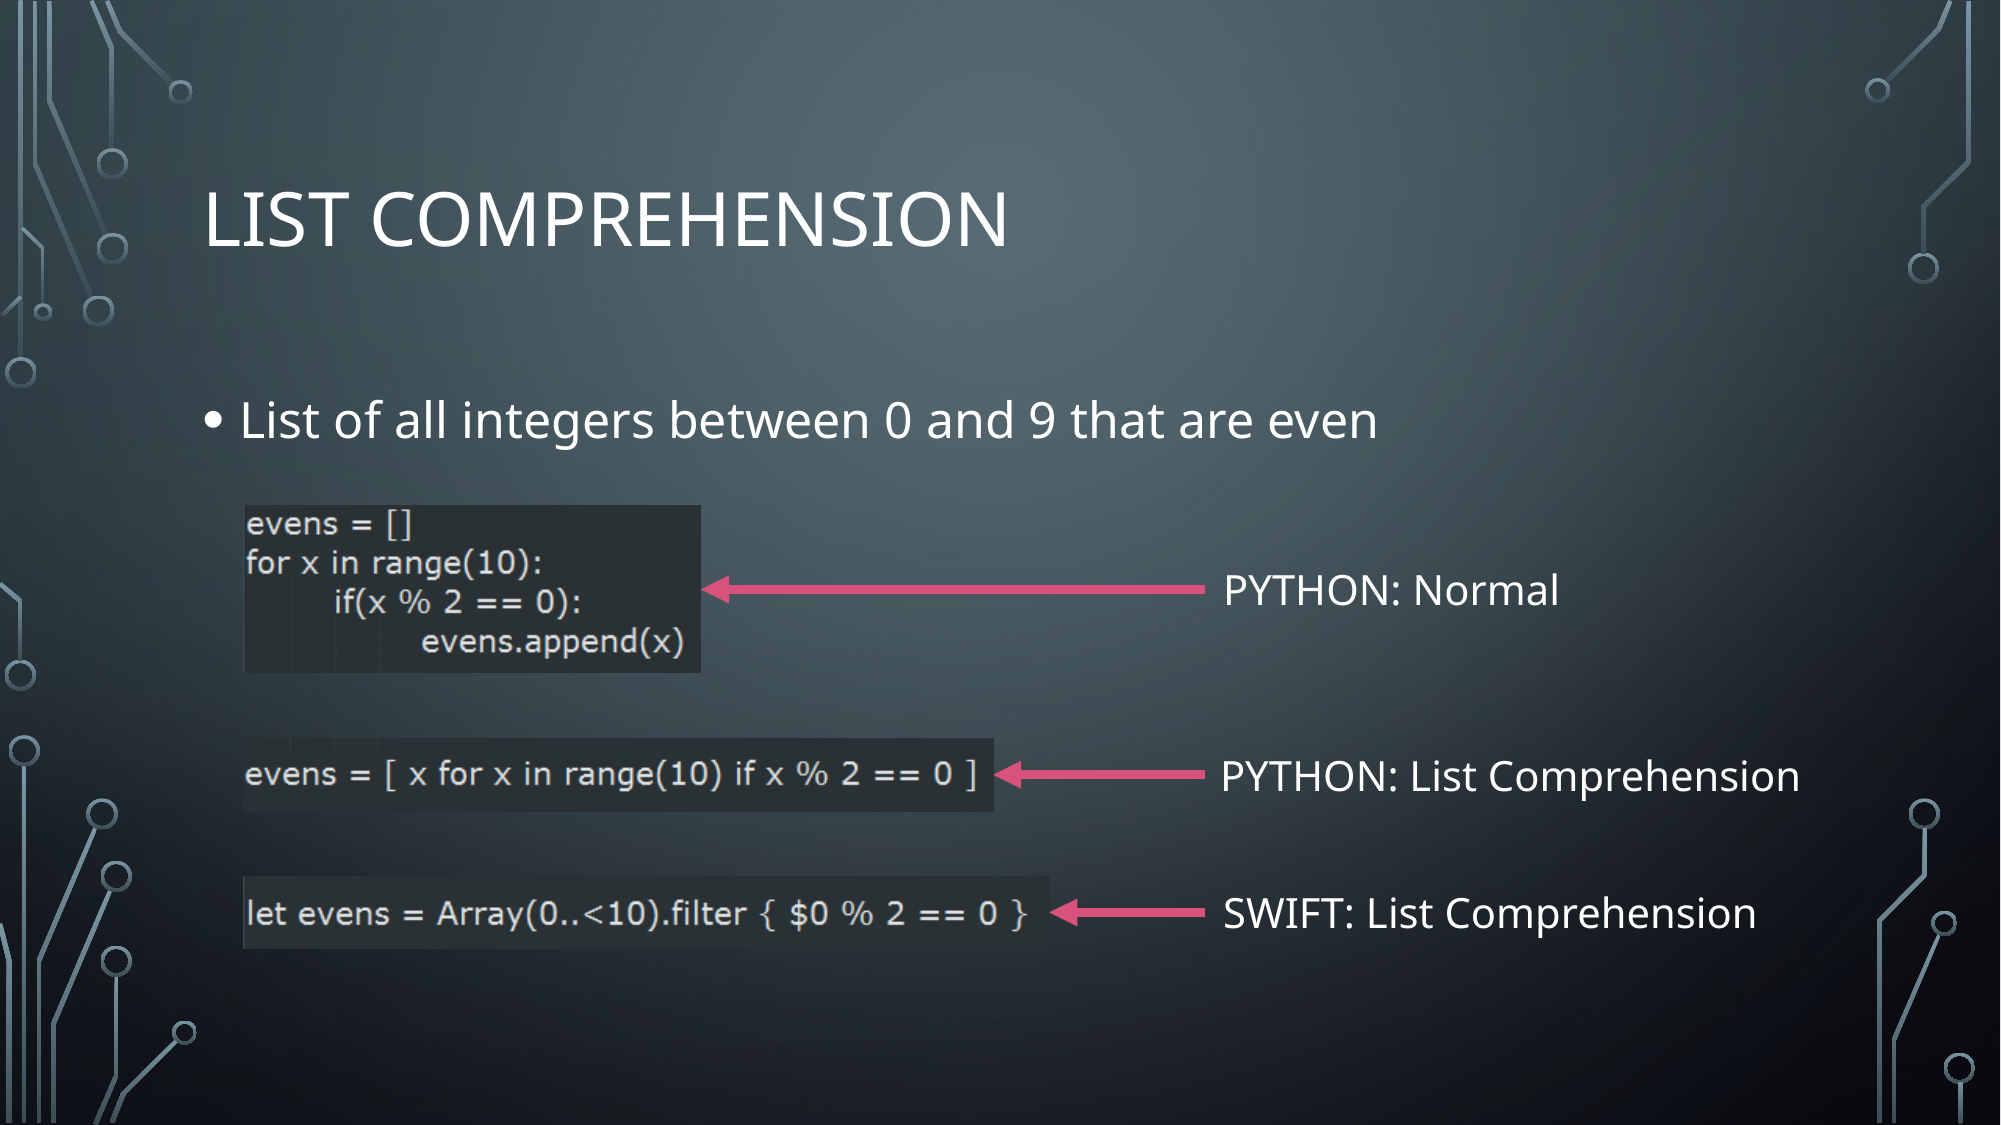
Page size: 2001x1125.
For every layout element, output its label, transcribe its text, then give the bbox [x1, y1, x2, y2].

picture [242, 737, 994, 812]
picture [242, 505, 702, 674]
text_box SWIFT: List Comprehension [1208, 879, 1849, 944]
title List comprehension [187, 101, 1813, 344]
text_box PYTHON: Normal [1208, 556, 1849, 622]
picture [242, 876, 1050, 949]
list List of all integers between 0 and 9 that are even [187, 369, 1813, 950]
text_box PYTHON: List Comprehension [1205, 742, 1846, 808]
